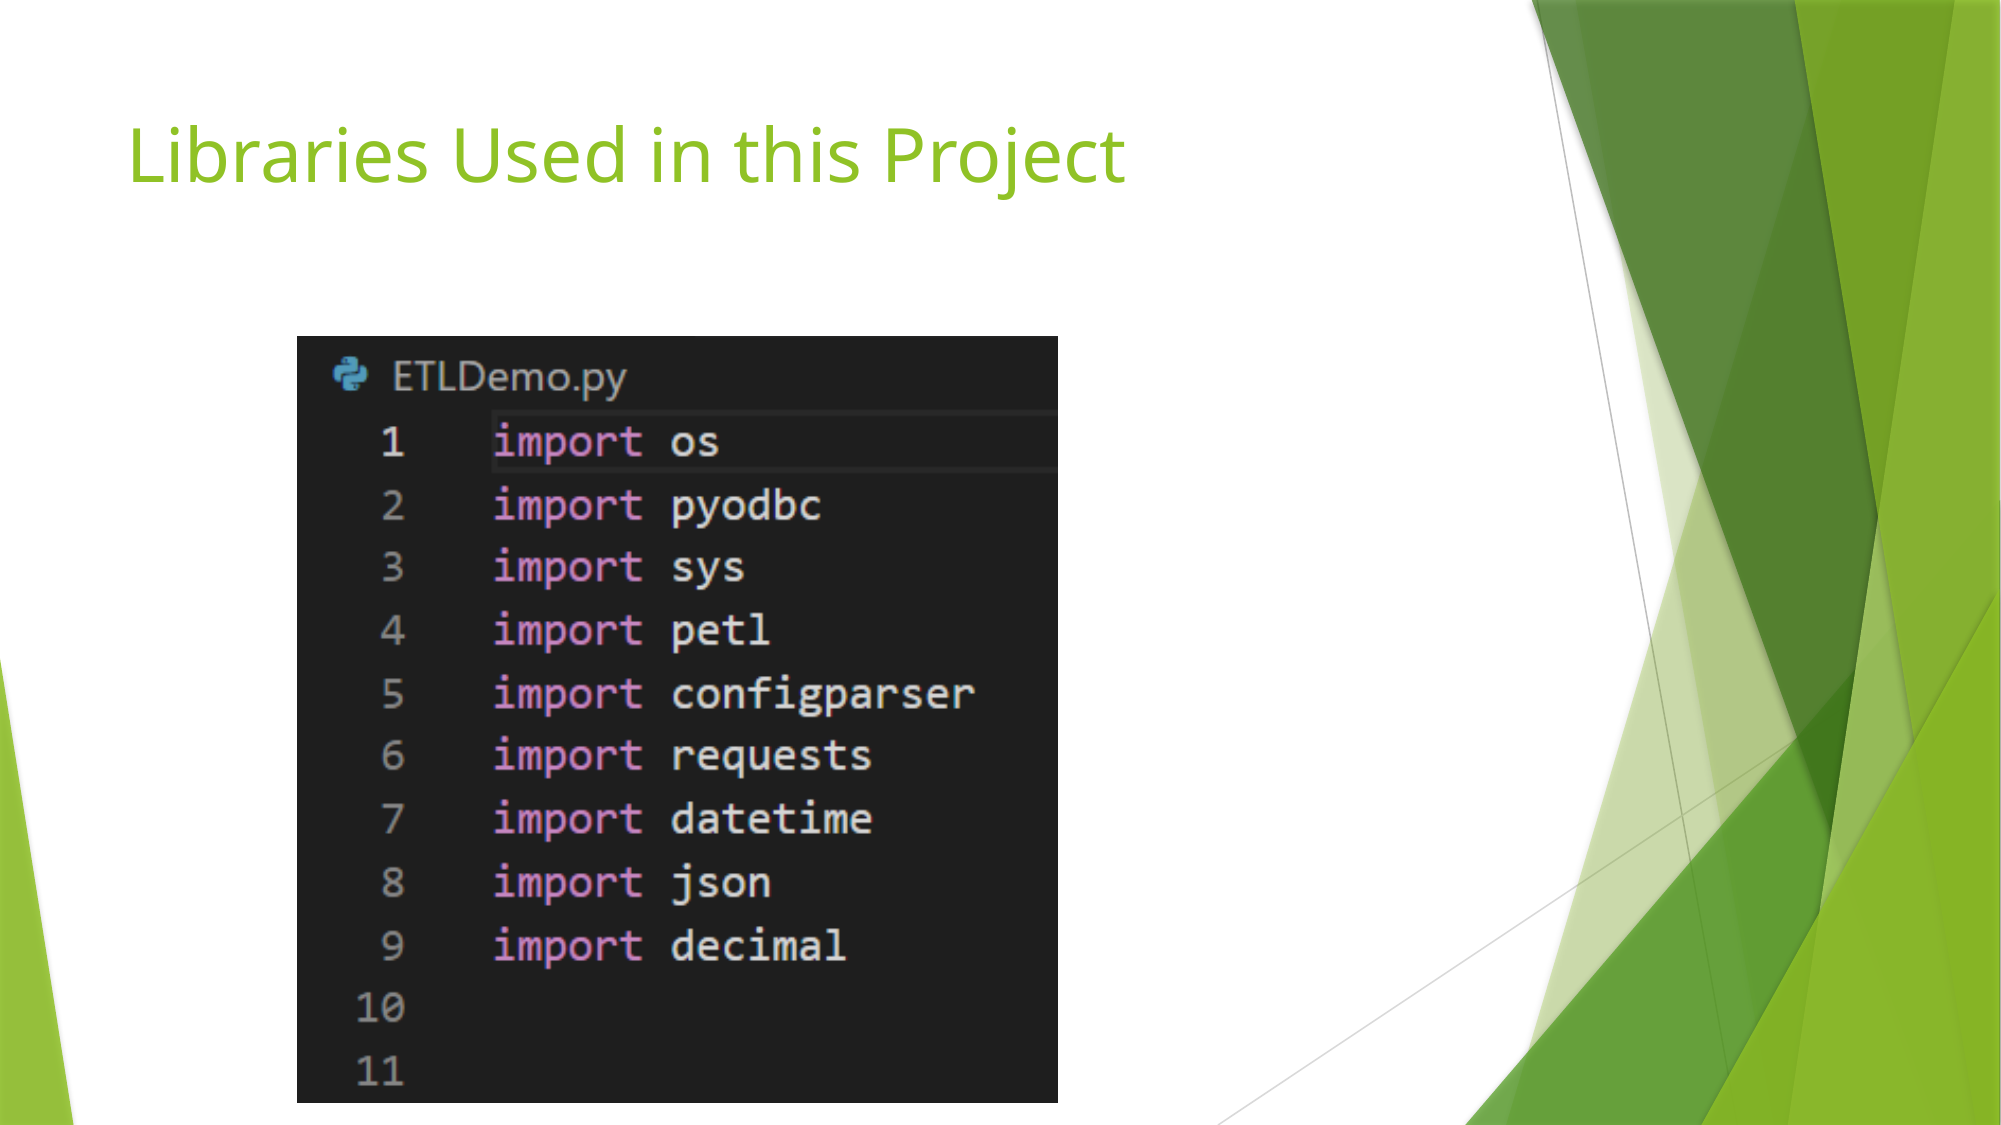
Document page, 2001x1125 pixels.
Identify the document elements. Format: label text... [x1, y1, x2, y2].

picture [296, 335, 1058, 1104]
title Libraries Used in this Project [111, 99, 1522, 317]
